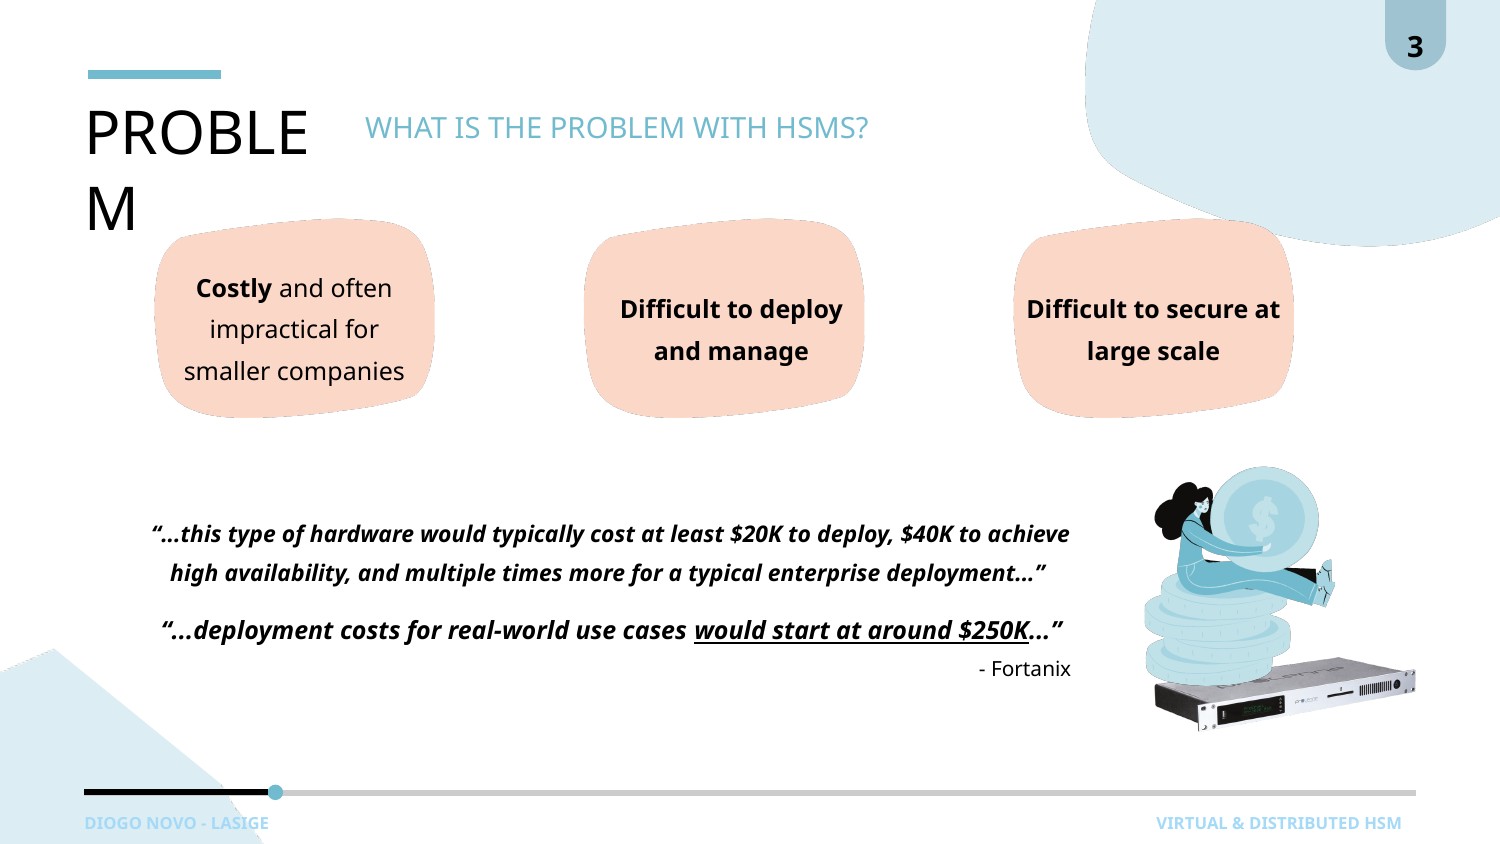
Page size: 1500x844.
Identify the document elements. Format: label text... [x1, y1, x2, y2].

text_box WHAT IS THE PROBLEM WITH HSMS? [365, 121, 900, 144]
text_box [87, 70, 221, 80]
text_box [1083, 0, 1500, 265]
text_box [153, 218, 435, 419]
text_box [1013, 218, 1295, 419]
text_box PROBLEM [84, 90, 365, 243]
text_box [267, 784, 284, 801]
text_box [84, 804, 1416, 827]
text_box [1144, 462, 1416, 732]
text_box [0, 612, 283, 844]
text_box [583, 218, 865, 419]
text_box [1382, 0, 1449, 71]
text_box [134, 508, 1131, 672]
